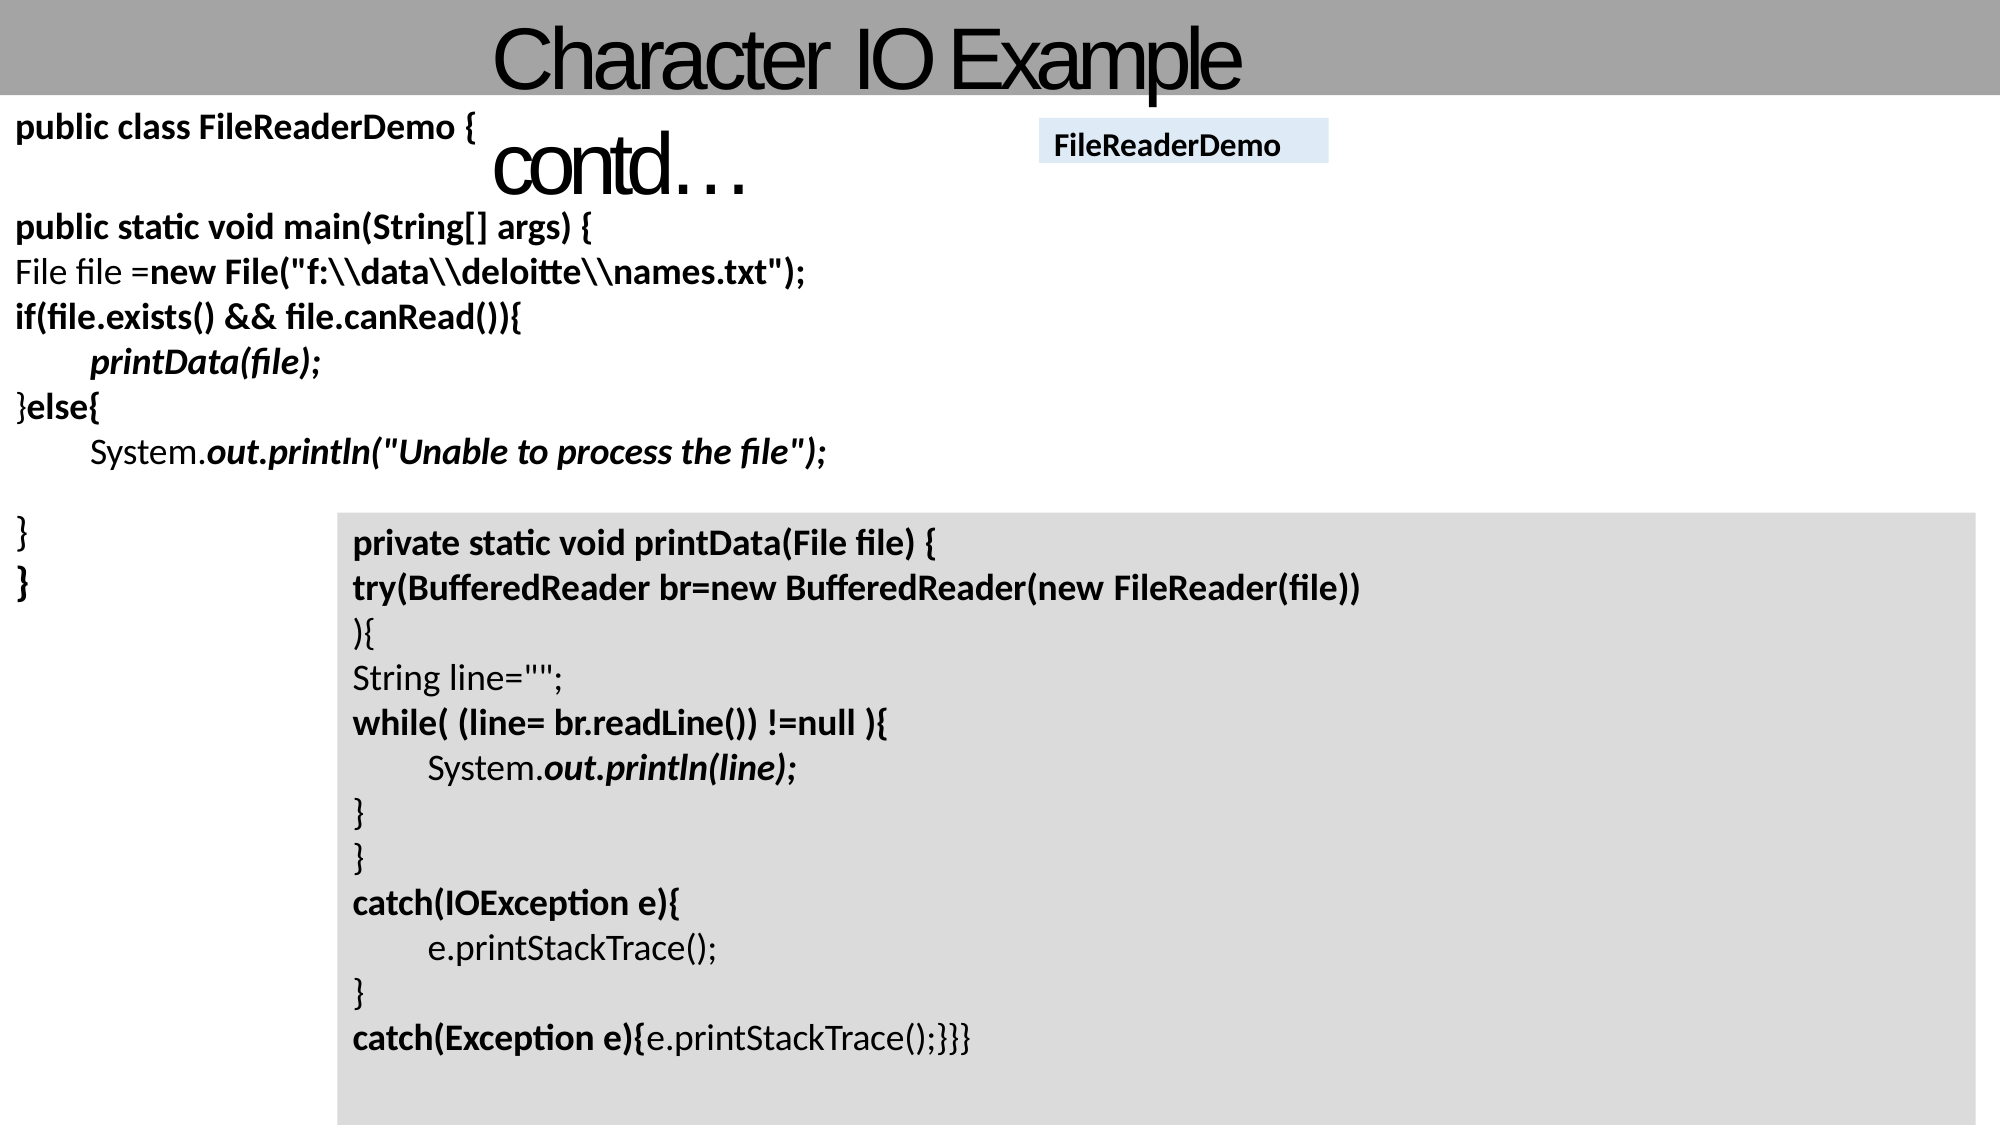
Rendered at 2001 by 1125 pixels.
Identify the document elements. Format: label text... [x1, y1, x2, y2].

text_box [0, 0, 489, 96]
text_box public class FileReaderDemo { [12, 99, 533, 147]
text_box [337, 512, 1976, 1125]
text_box private static void printData(File file) { try(BufferedReader br=new BufferedReader(new FileReader(file)) ){ String line=""; while( (line= br.readLine()) !=null ){ System.out.println(line); } } catch(IOException e){ e.printStackTrace(); } catch(Exception e){e.printStackTrace();}}} [350, 515, 1489, 1058]
list public static void main(String[] args) { File file =new File("f:\\data\\deloitte\\names.txt"); if(file.exists() && file.canRead()){ printData(file); }else{ System.out.println("Unable to process the file"); [12, 199, 918, 840]
title Character IO Example contd… [489, 0, 1512, 213]
text_box [1512, 0, 2000, 96]
text_box FileReaderDemo [1039, 117, 1329, 163]
text_box } } [12, 502, 32, 605]
